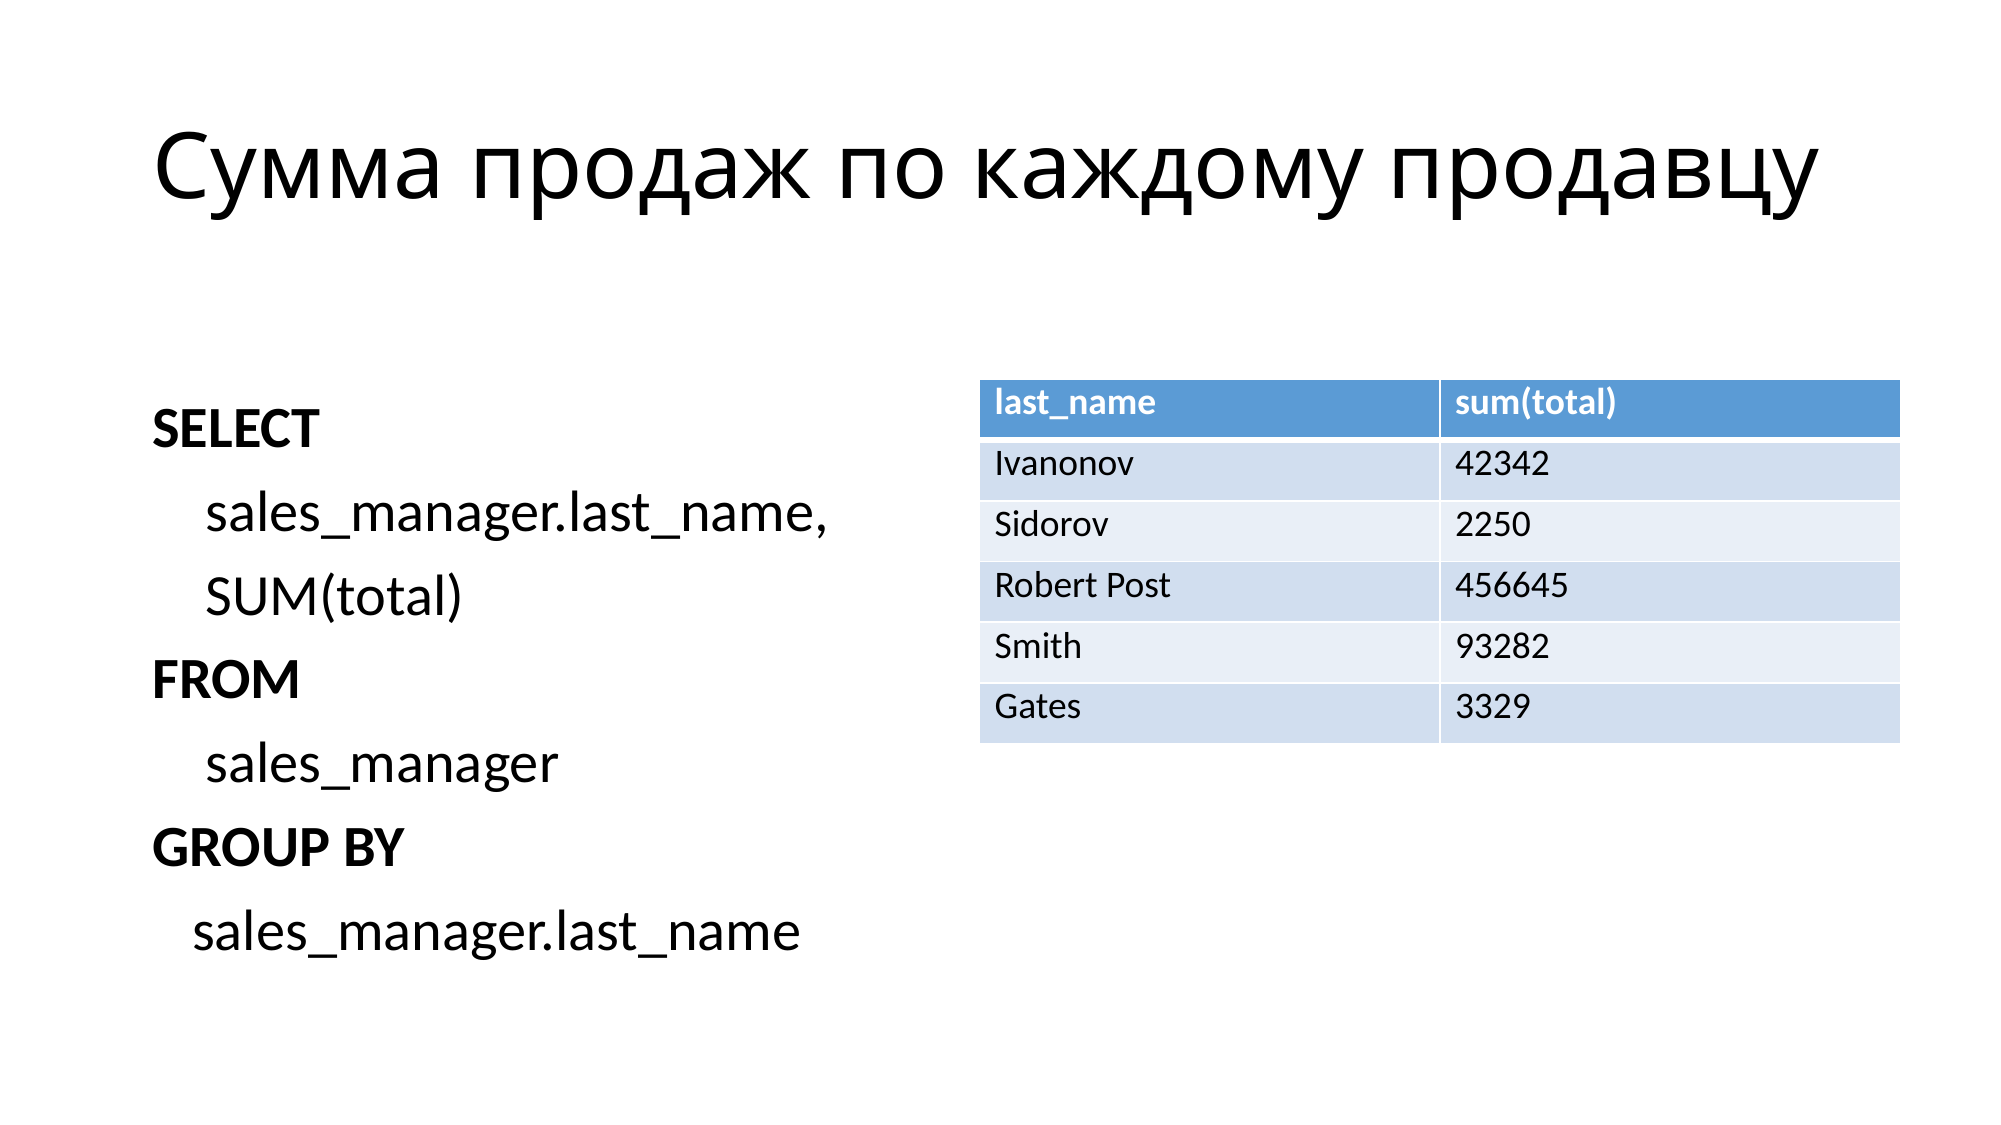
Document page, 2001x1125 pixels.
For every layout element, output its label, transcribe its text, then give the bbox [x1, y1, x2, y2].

table_cell 3329 [1441, 684, 1900, 743]
table_cell Ivanonov [980, 443, 1439, 500]
table_cell 93282 [1441, 623, 1900, 682]
table_header sum(total) [1441, 380, 1900, 437]
table_cell Gates [980, 684, 1439, 743]
table_cell 2250 [1441, 502, 1900, 561]
table_cell Sidorov [980, 502, 1439, 561]
table_cell Smith [980, 623, 1439, 682]
title Cумма продаж по каждому продавцу [137, 59, 1863, 278]
table_cell 42342 [1441, 443, 1900, 500]
table_cell 456645 [1441, 562, 1900, 621]
table_cell Robert Post [980, 562, 1439, 621]
table_header last_name [980, 380, 1439, 437]
list SELECT sales_manager.last_name, SUM(total) FROM sales_manager GROUP BY sales_manager.last_name [137, 299, 908, 1014]
